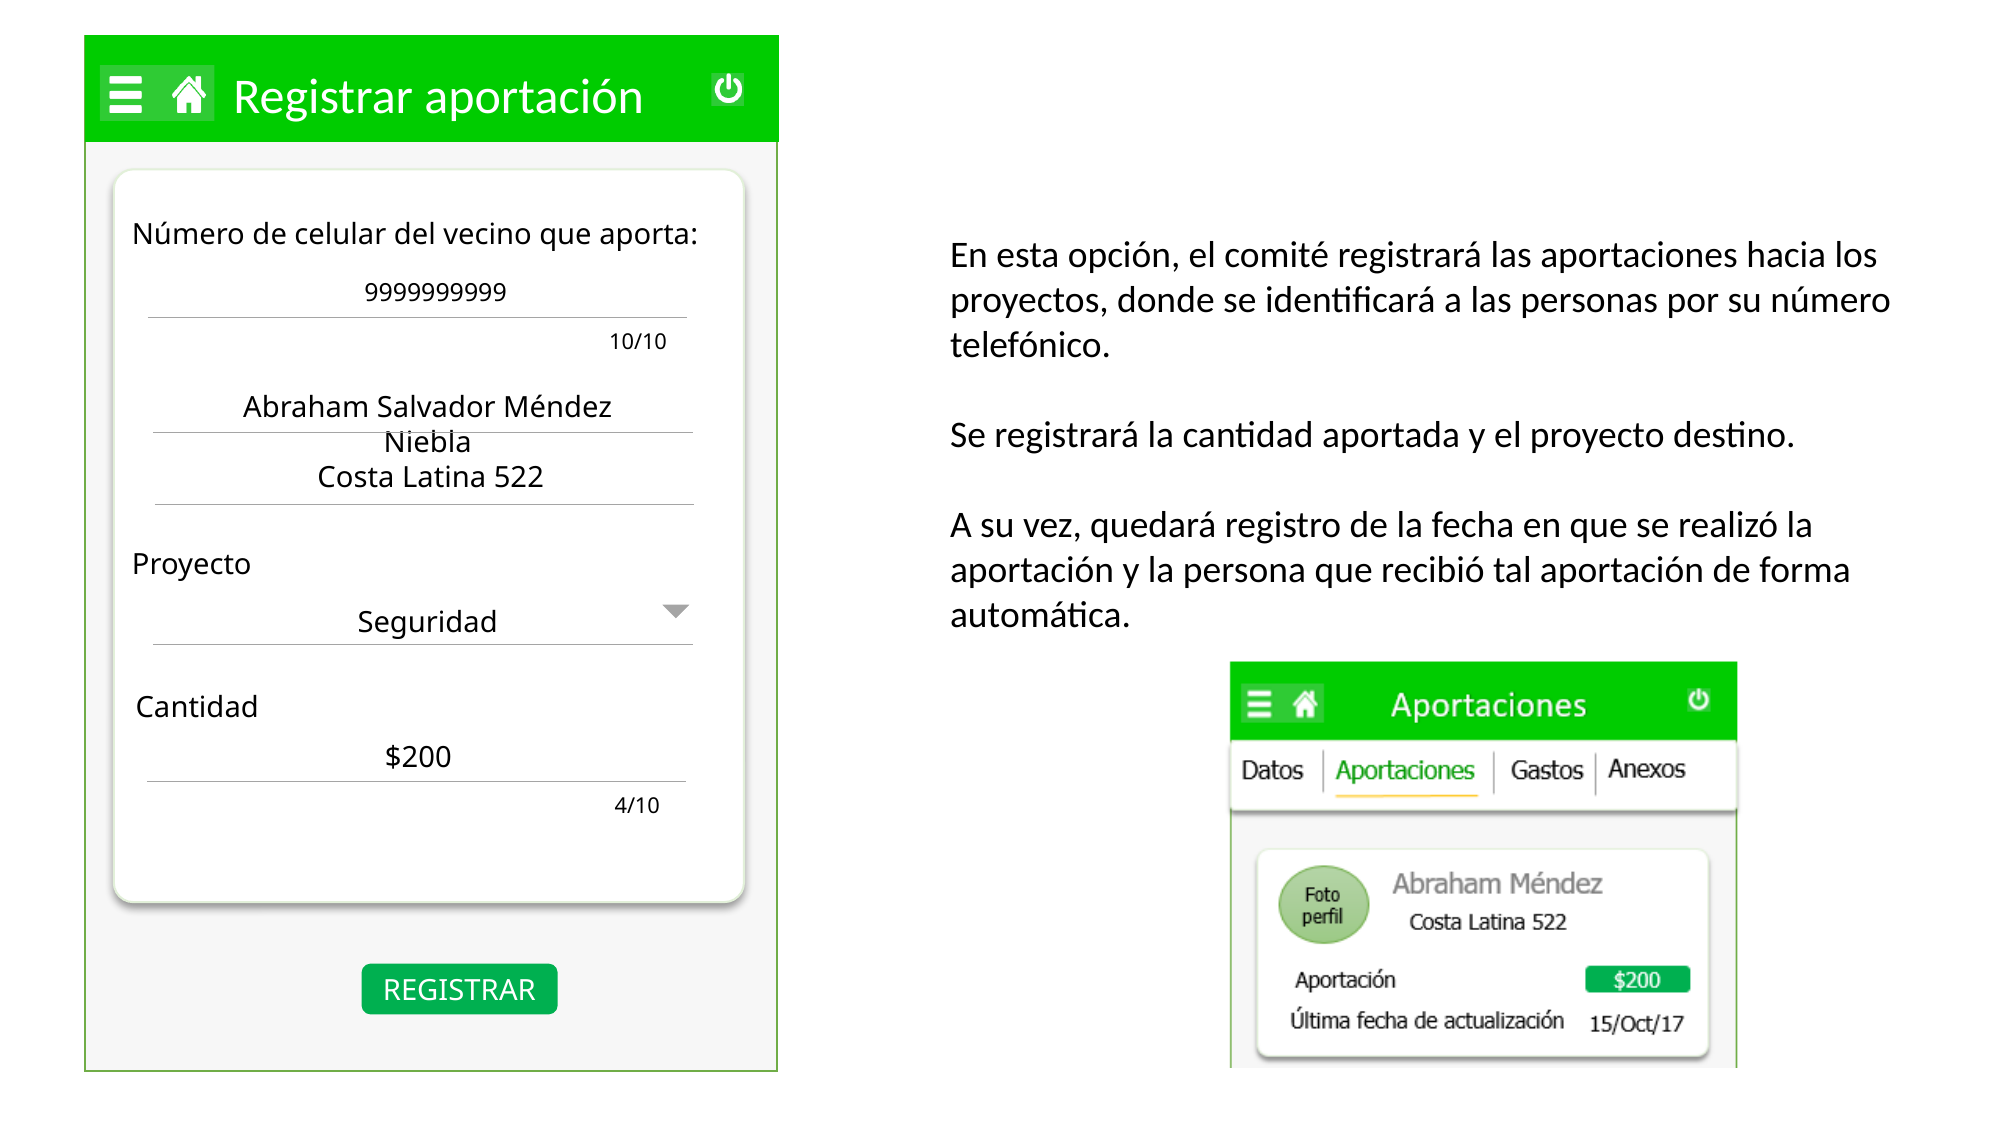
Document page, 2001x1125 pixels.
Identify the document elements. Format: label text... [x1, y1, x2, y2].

text_box Abraham Salvador Méndez Niebla [195, 433, 660, 466]
text_box 10/10 [577, 320, 699, 362]
picture [711, 73, 744, 106]
text_box REGISTRAR [361, 963, 558, 1015]
text_box Seguridad [199, 596, 664, 644]
text_box [112, 168, 746, 904]
text_box [85, 35, 779, 142]
text_box Registrar aportación [218, 56, 671, 132]
text_box 9999999999 [143, 269, 728, 314]
text_box [664, 601, 698, 623]
text_box Cantidad [120, 680, 539, 731]
text_box Costa Latina 522 [198, 450, 663, 501]
text_box Número de celular del vecino que aporta: [117, 208, 715, 258]
picture [1210, 654, 1772, 1068]
text_box Proyecto [117, 538, 536, 588]
picture [99, 65, 215, 121]
text_box En esta opción, el comité registrará las aportaciones hacia los proyectos, donde se identificará a las personas por su número telefónico. Se registrará la cantidad aportada y el proyecto destino. A su vez, quedará registro de la fecha en que se realizó la aportación y la persona que recibió tal aportación de forma automática. [935, 223, 1907, 643]
text_box $200 [190, 730, 655, 781]
text_box Abraham Salvador Méndez Niebla [195, 380, 660, 432]
text_box [84, 35, 778, 1072]
text_box 4/10 [577, 784, 698, 826]
